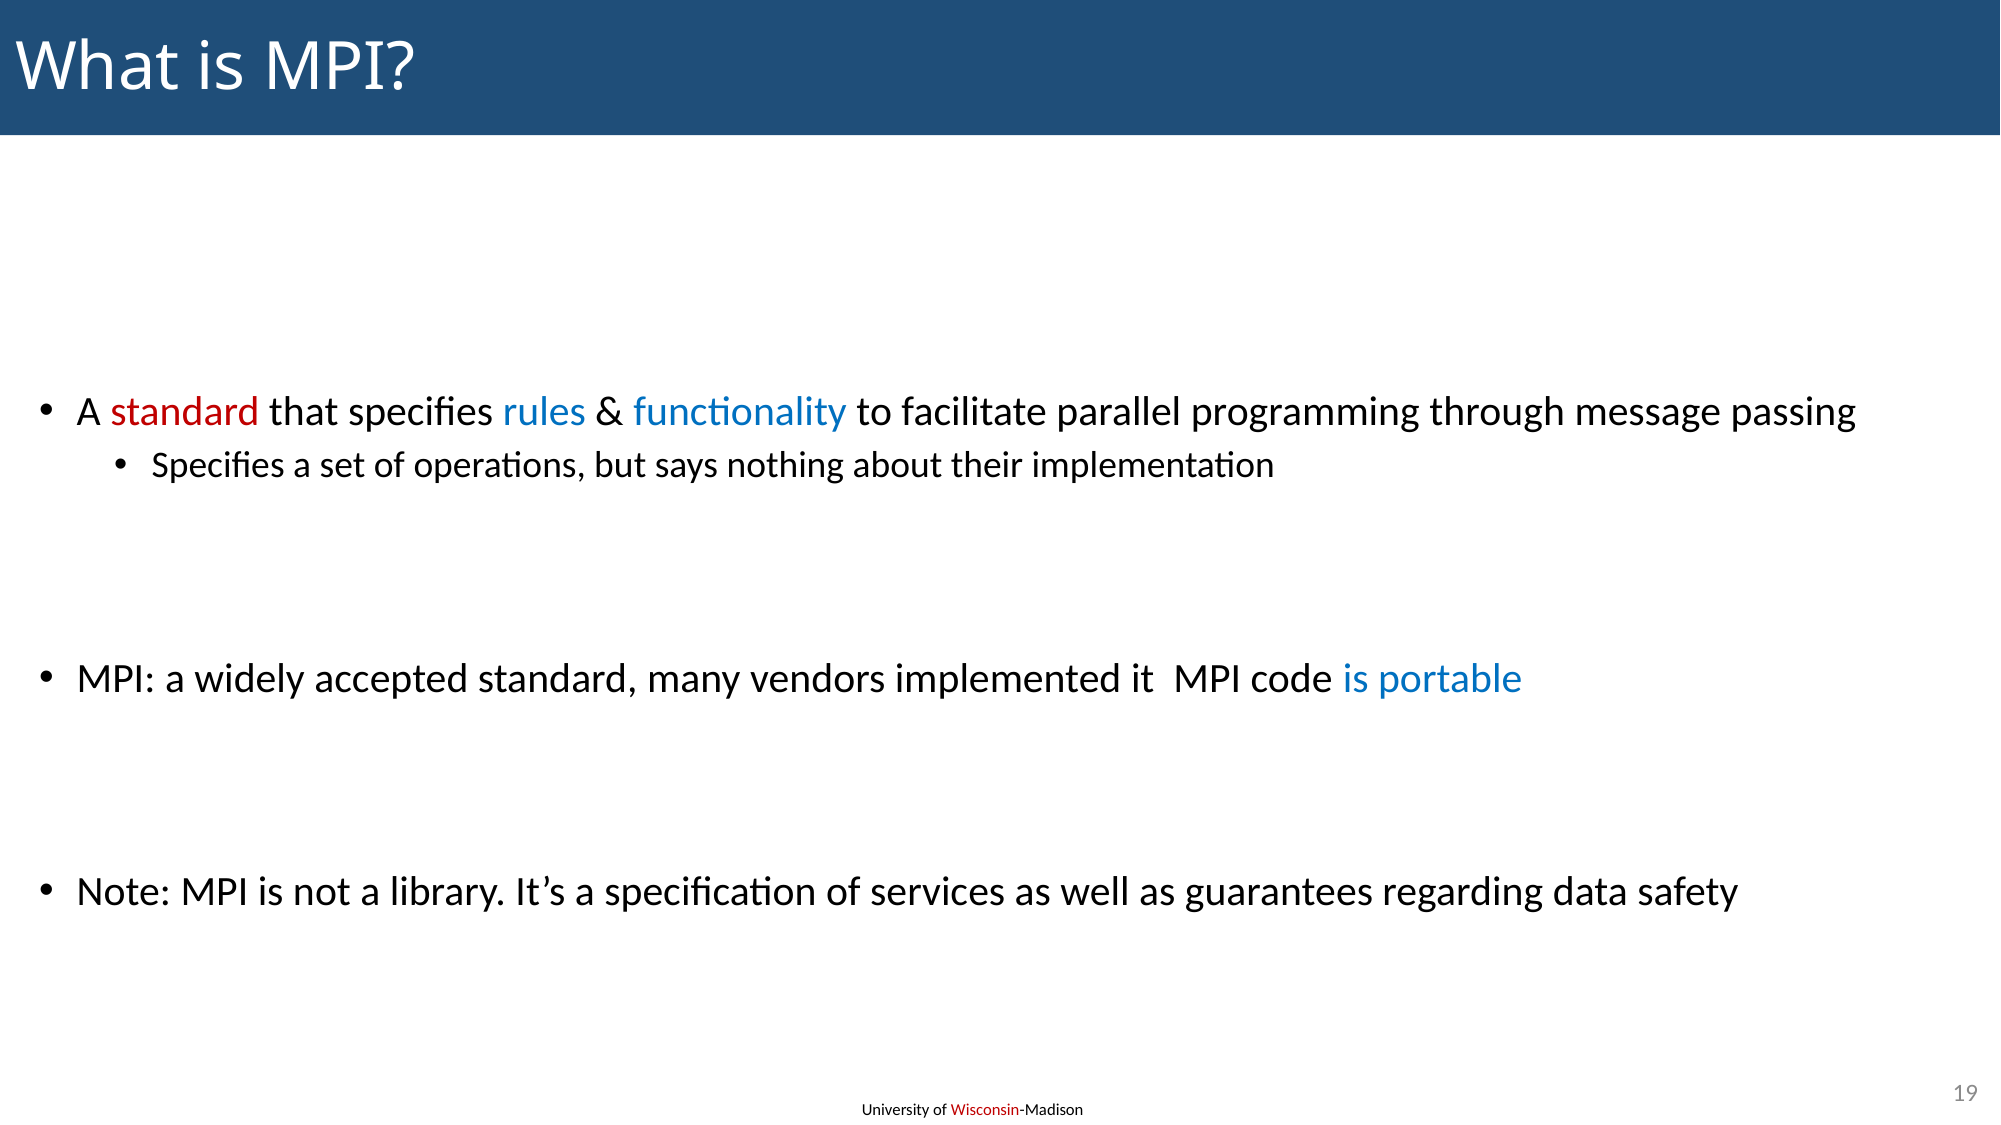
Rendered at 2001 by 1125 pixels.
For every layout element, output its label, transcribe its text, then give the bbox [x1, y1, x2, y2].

slide_number 19 [1879, 1069, 1994, 1114]
title What is MPI? [0, 0, 2000, 136]
